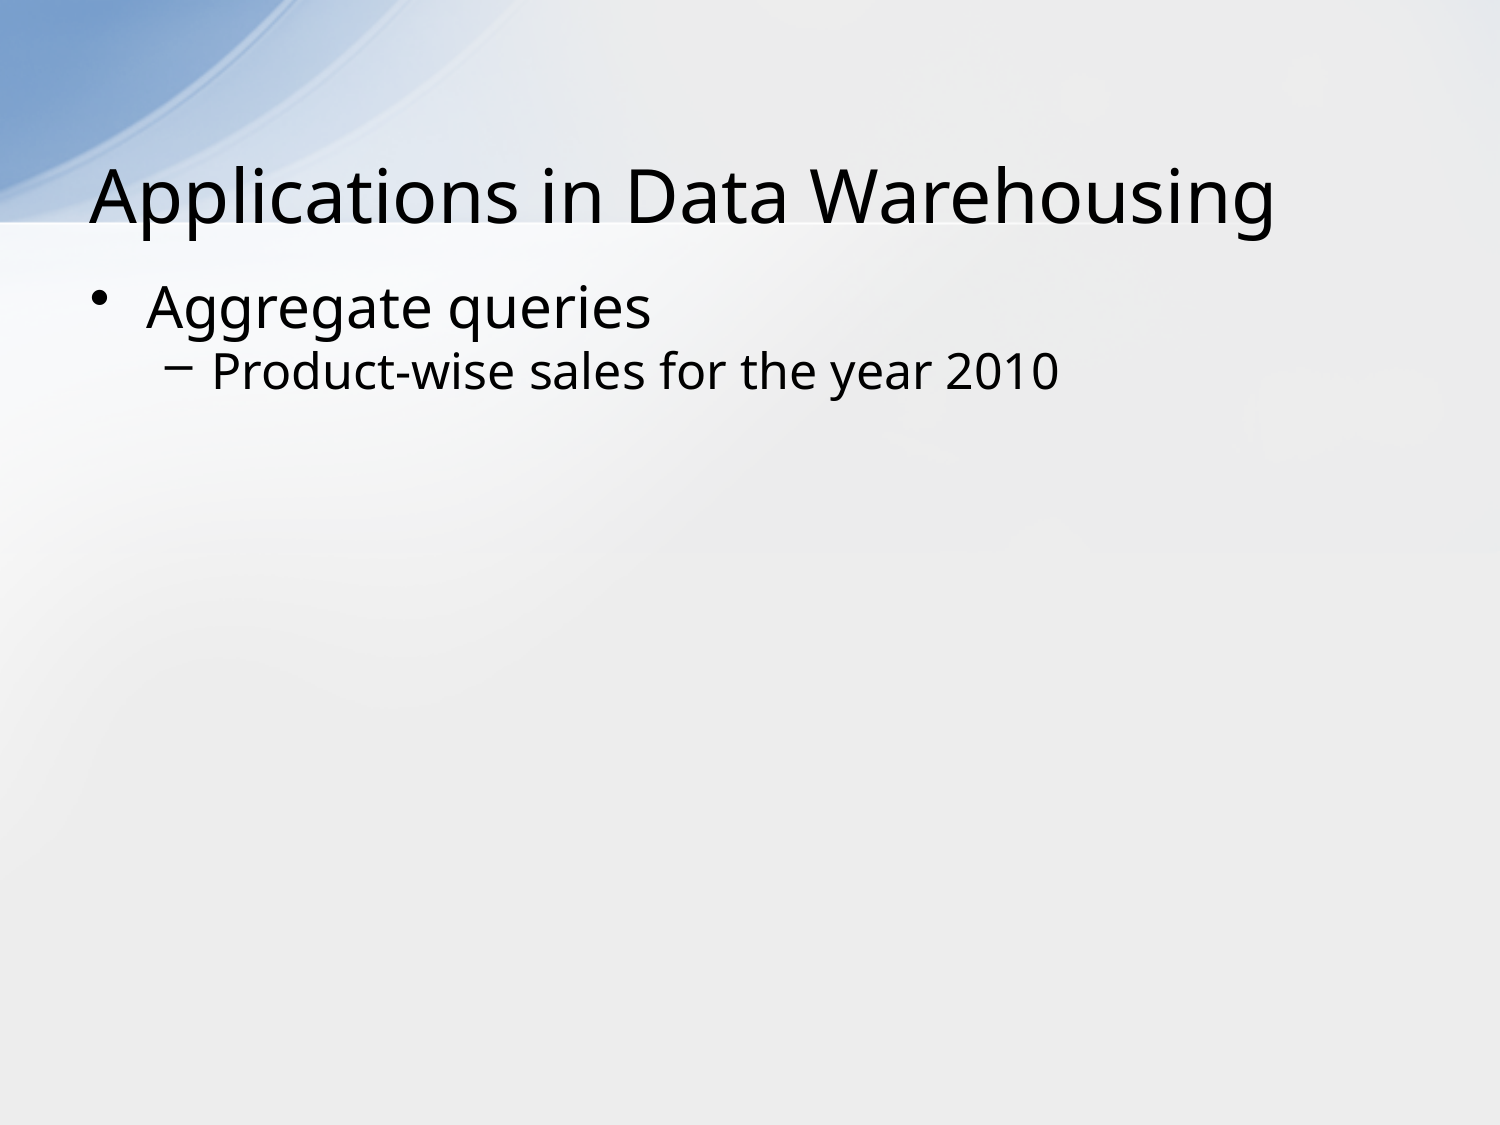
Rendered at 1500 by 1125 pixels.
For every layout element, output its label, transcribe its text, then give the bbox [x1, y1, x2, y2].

picture [0, 0, 1500, 1125]
title Applications in Data Warehousing [75, 58, 1425, 247]
list Aggregate queries Product-wise sales for the year 2010 [75, 262, 1425, 1005]
